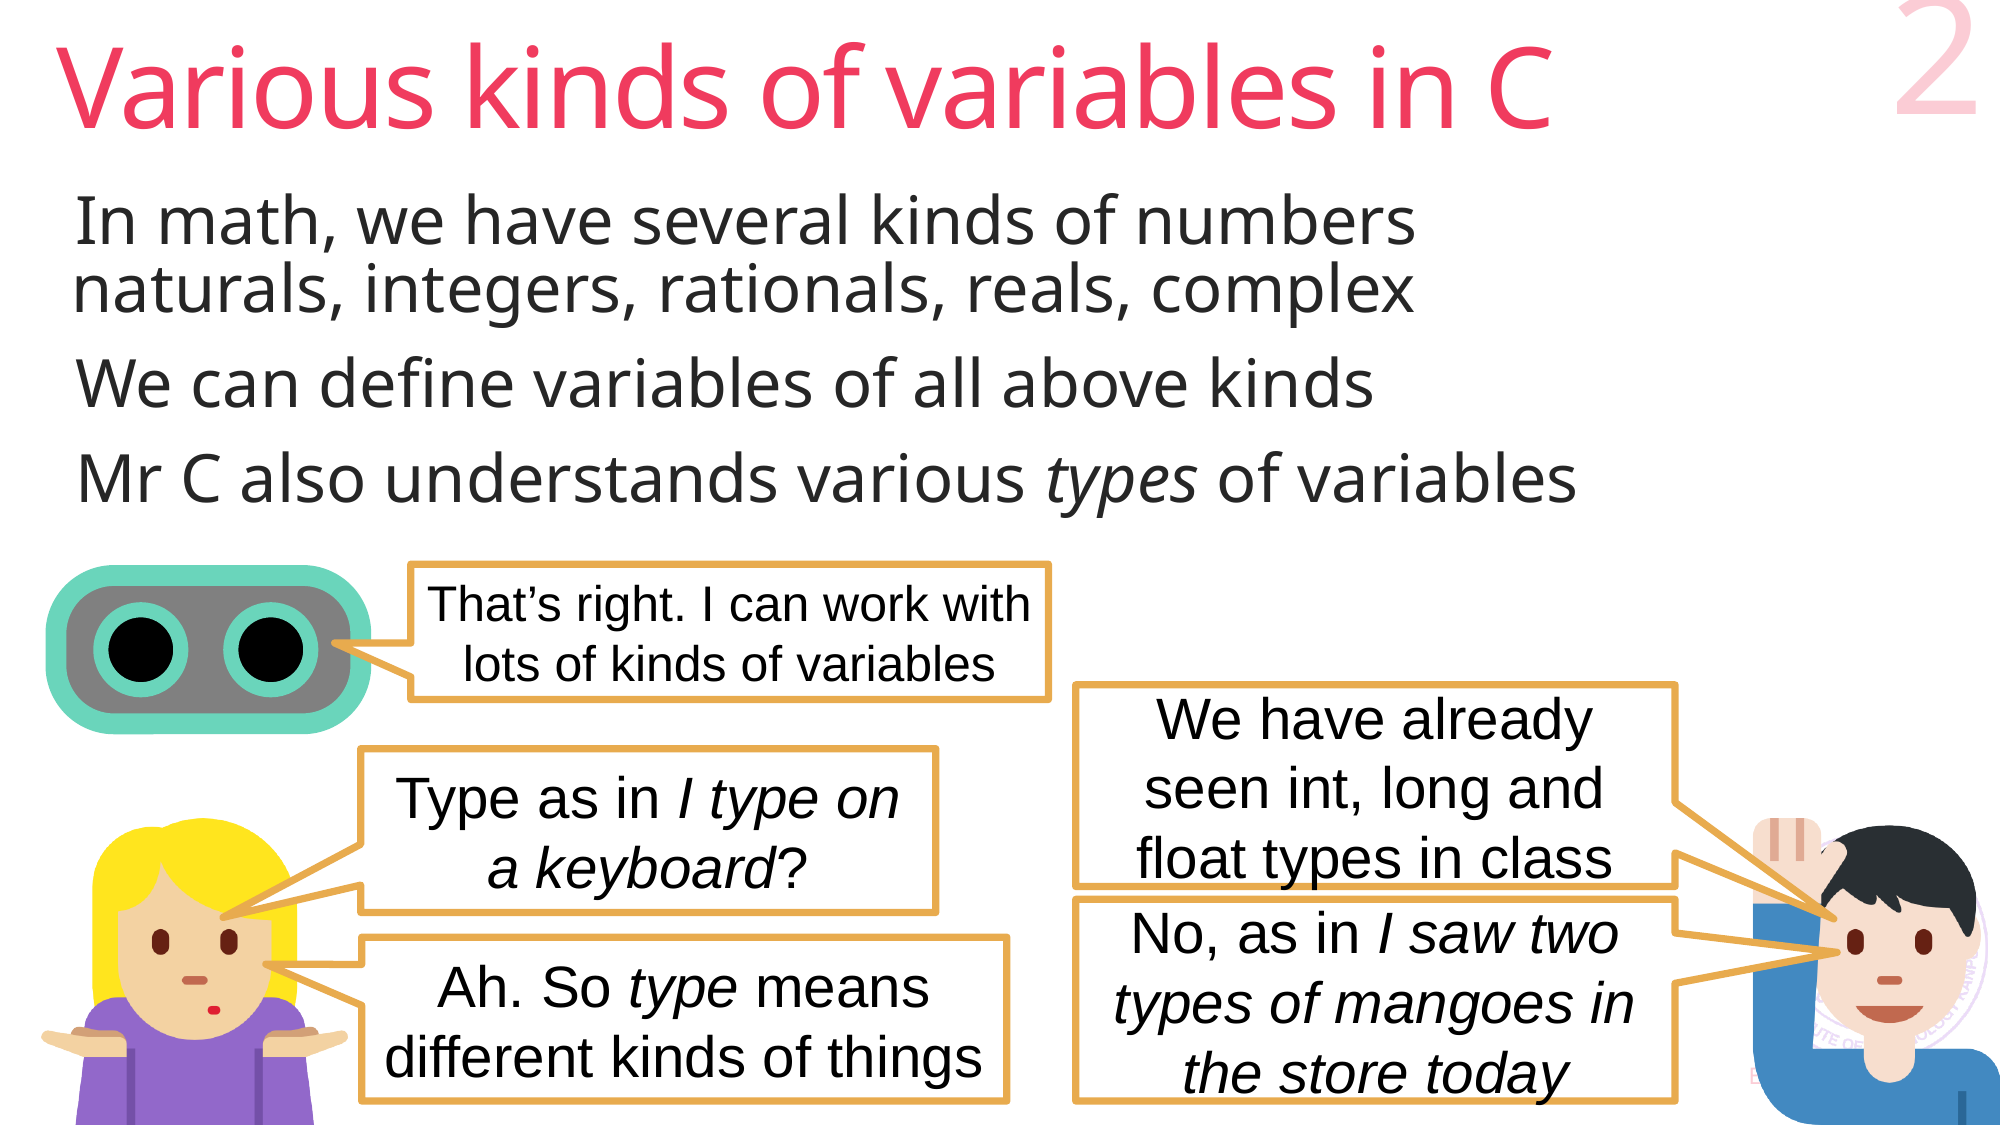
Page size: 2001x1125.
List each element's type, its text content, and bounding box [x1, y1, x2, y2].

text_box We have already seen int, long and float types in class [1074, 683, 1722, 888]
picture [1722, 818, 2000, 1125]
slide_number 2 [1520, 6, 2000, 183]
text_box That’s right. I can work with lots of kinds of variables [362, 563, 1050, 701]
text_box Type as in I type on a keyboard? [348, 747, 937, 914]
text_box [55, 575, 362, 725]
picture [41, 818, 348, 1125]
list In math, we have several kinds of numbers naturals, integers, rationals, reals, complex We can define variables of all above kinds Mr C also understands various types of variables [41, 182, 1945, 1052]
title Various kinds of variables in C [41, 5, 1945, 182]
text_box No, as in I saw two types of mangoes in the store today [1074, 898, 1722, 1102]
text_box Ah. So type means different kinds of things [348, 936, 1008, 1103]
